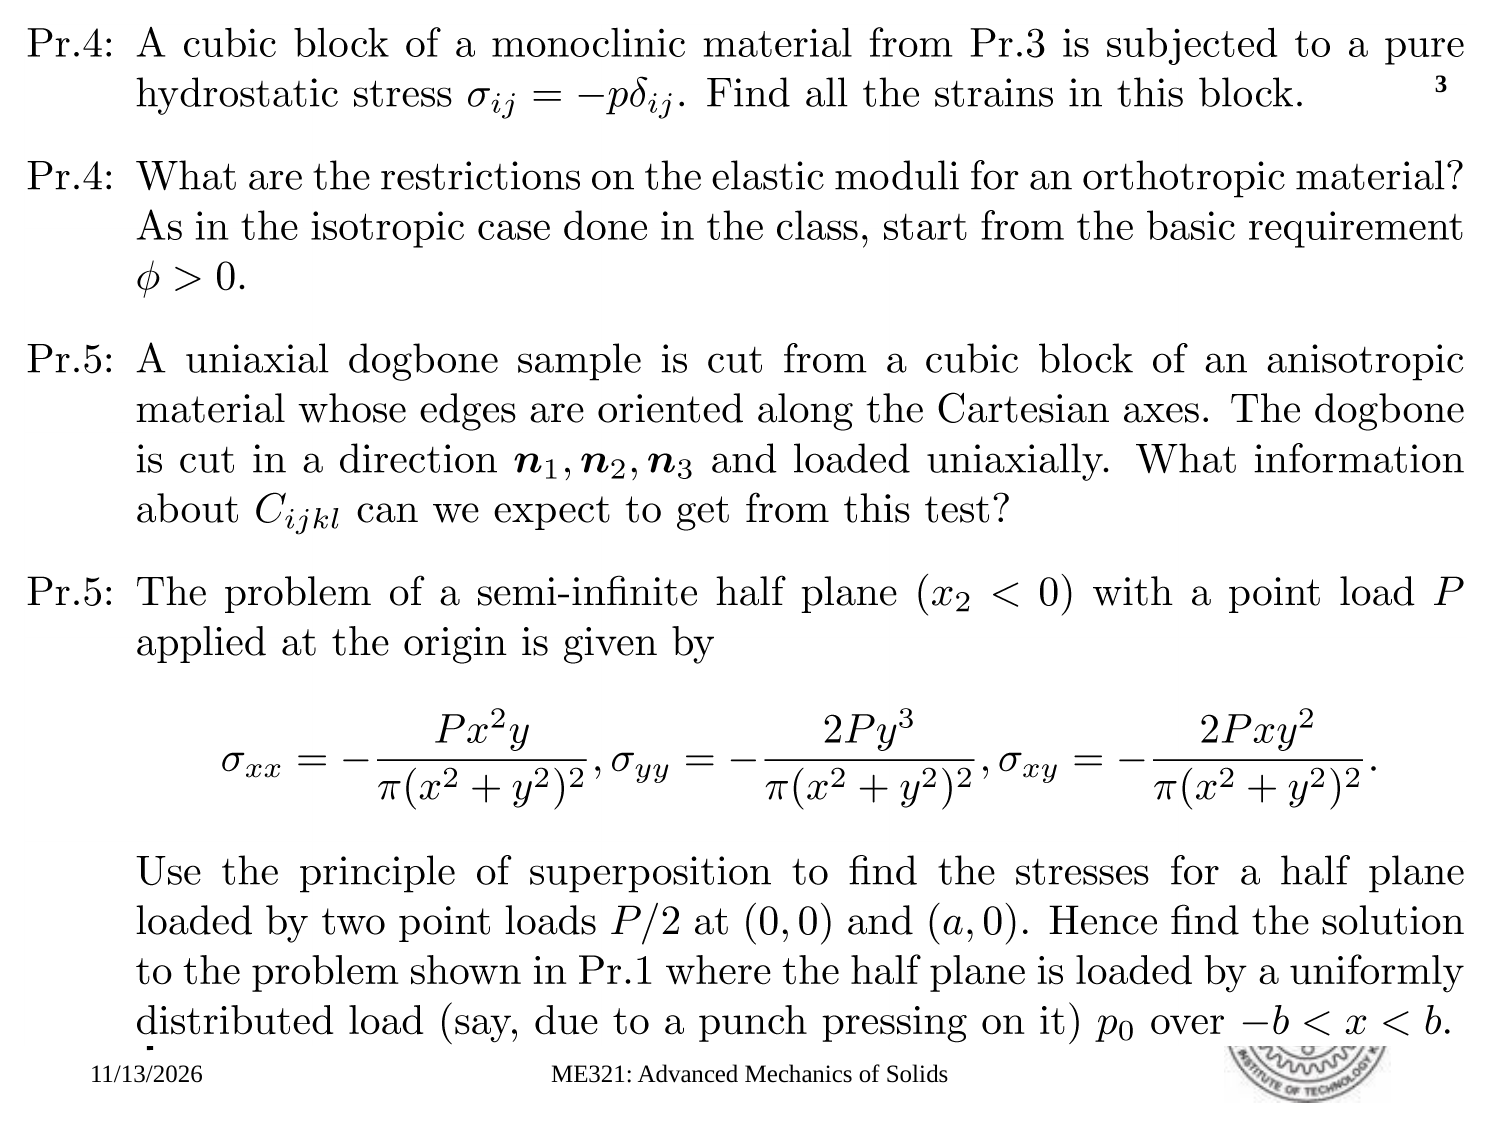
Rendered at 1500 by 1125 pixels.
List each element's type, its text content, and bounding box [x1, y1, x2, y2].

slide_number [75, 1055, 425, 1103]
footer ME321: Advanced Mechanics of Solids [512, 1055, 988, 1103]
picture [24, 24, 1467, 1103]
